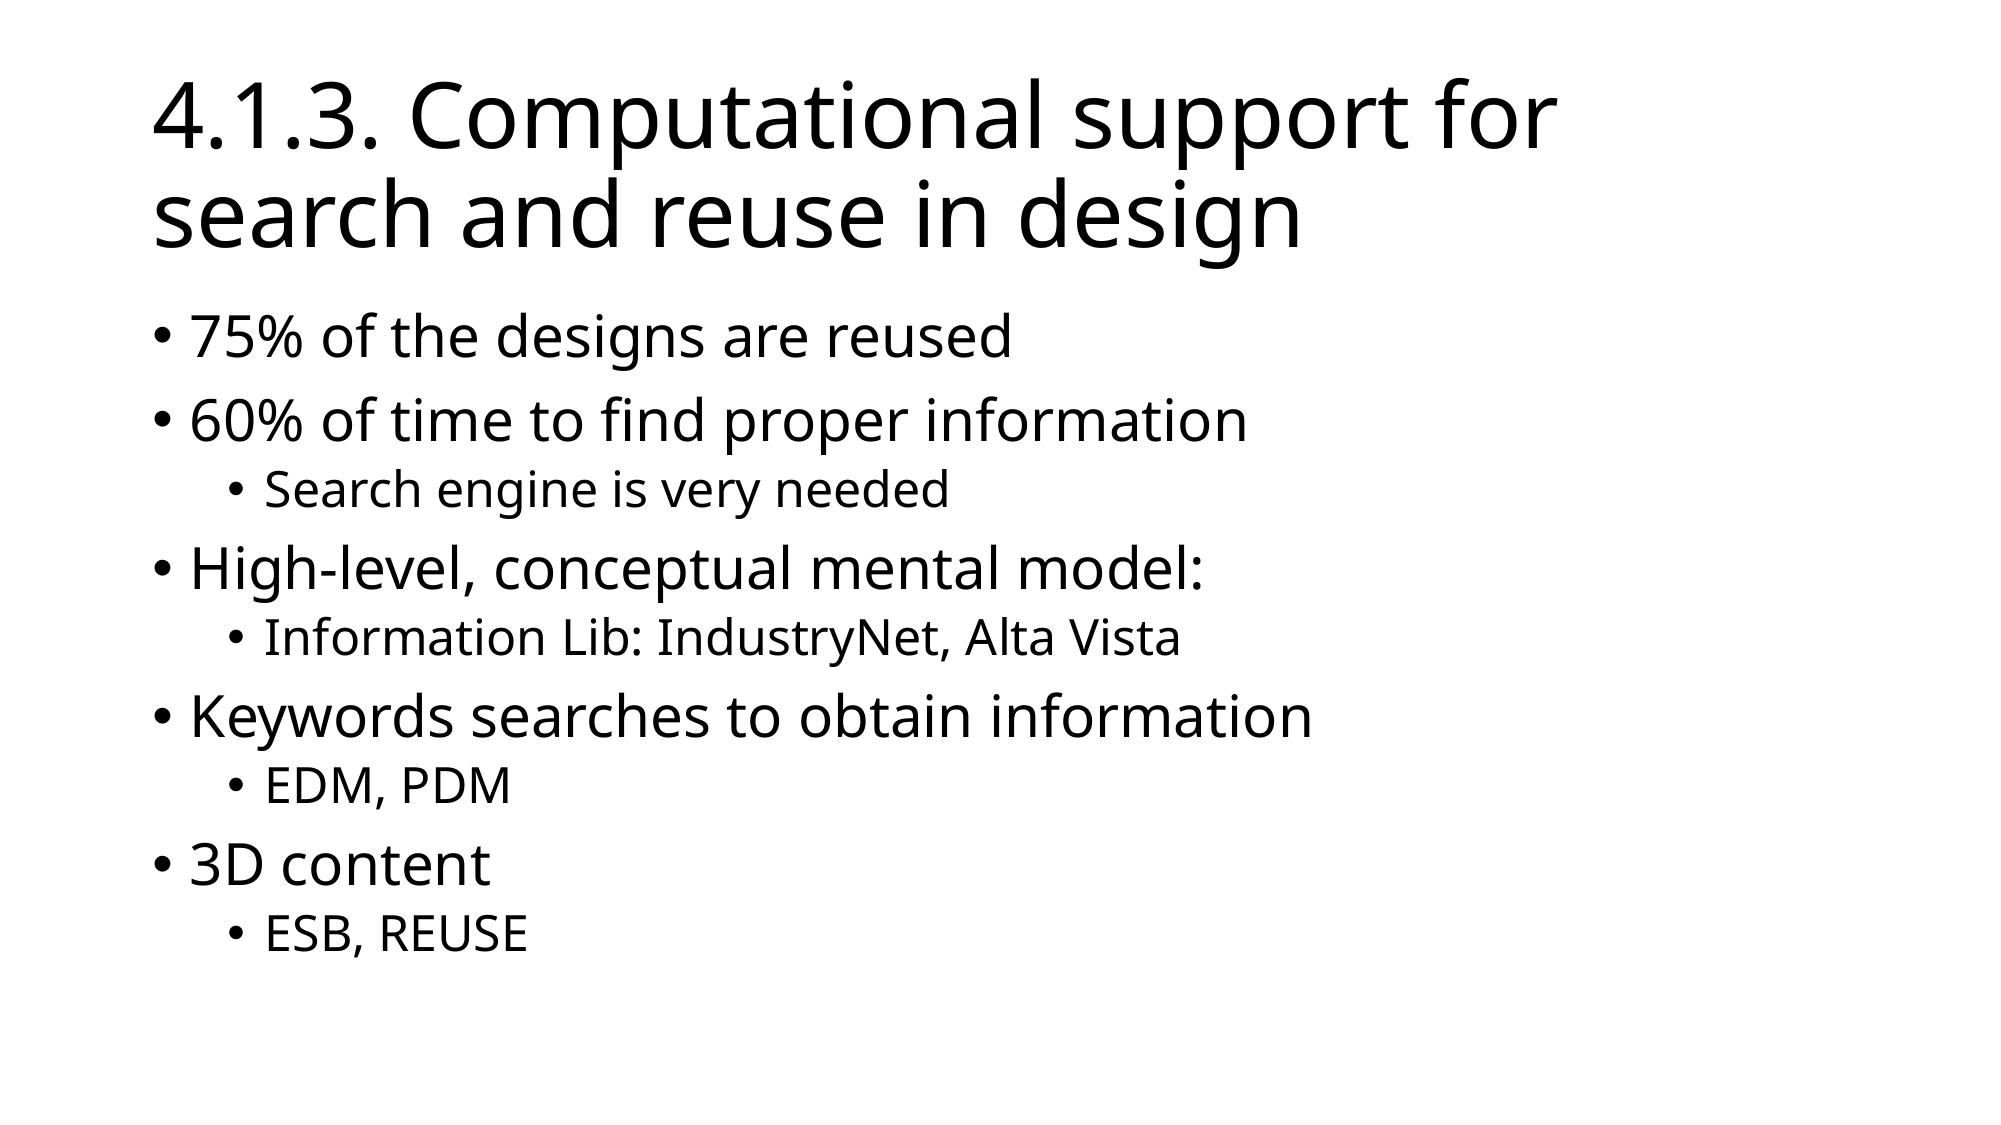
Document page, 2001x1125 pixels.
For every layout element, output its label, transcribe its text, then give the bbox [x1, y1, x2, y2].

list 75% of the designs are reused 60% of time to find proper information Search engine is very needed High-level, conceptual mental model: Information Lib: IndustryNet, Alta Vista Keywords searches to obtain information EDM, PDM 3D content ESB, REUSE [137, 299, 1863, 1014]
title 4.1.3. Computational support for search and reuse in design [137, 59, 1863, 278]
